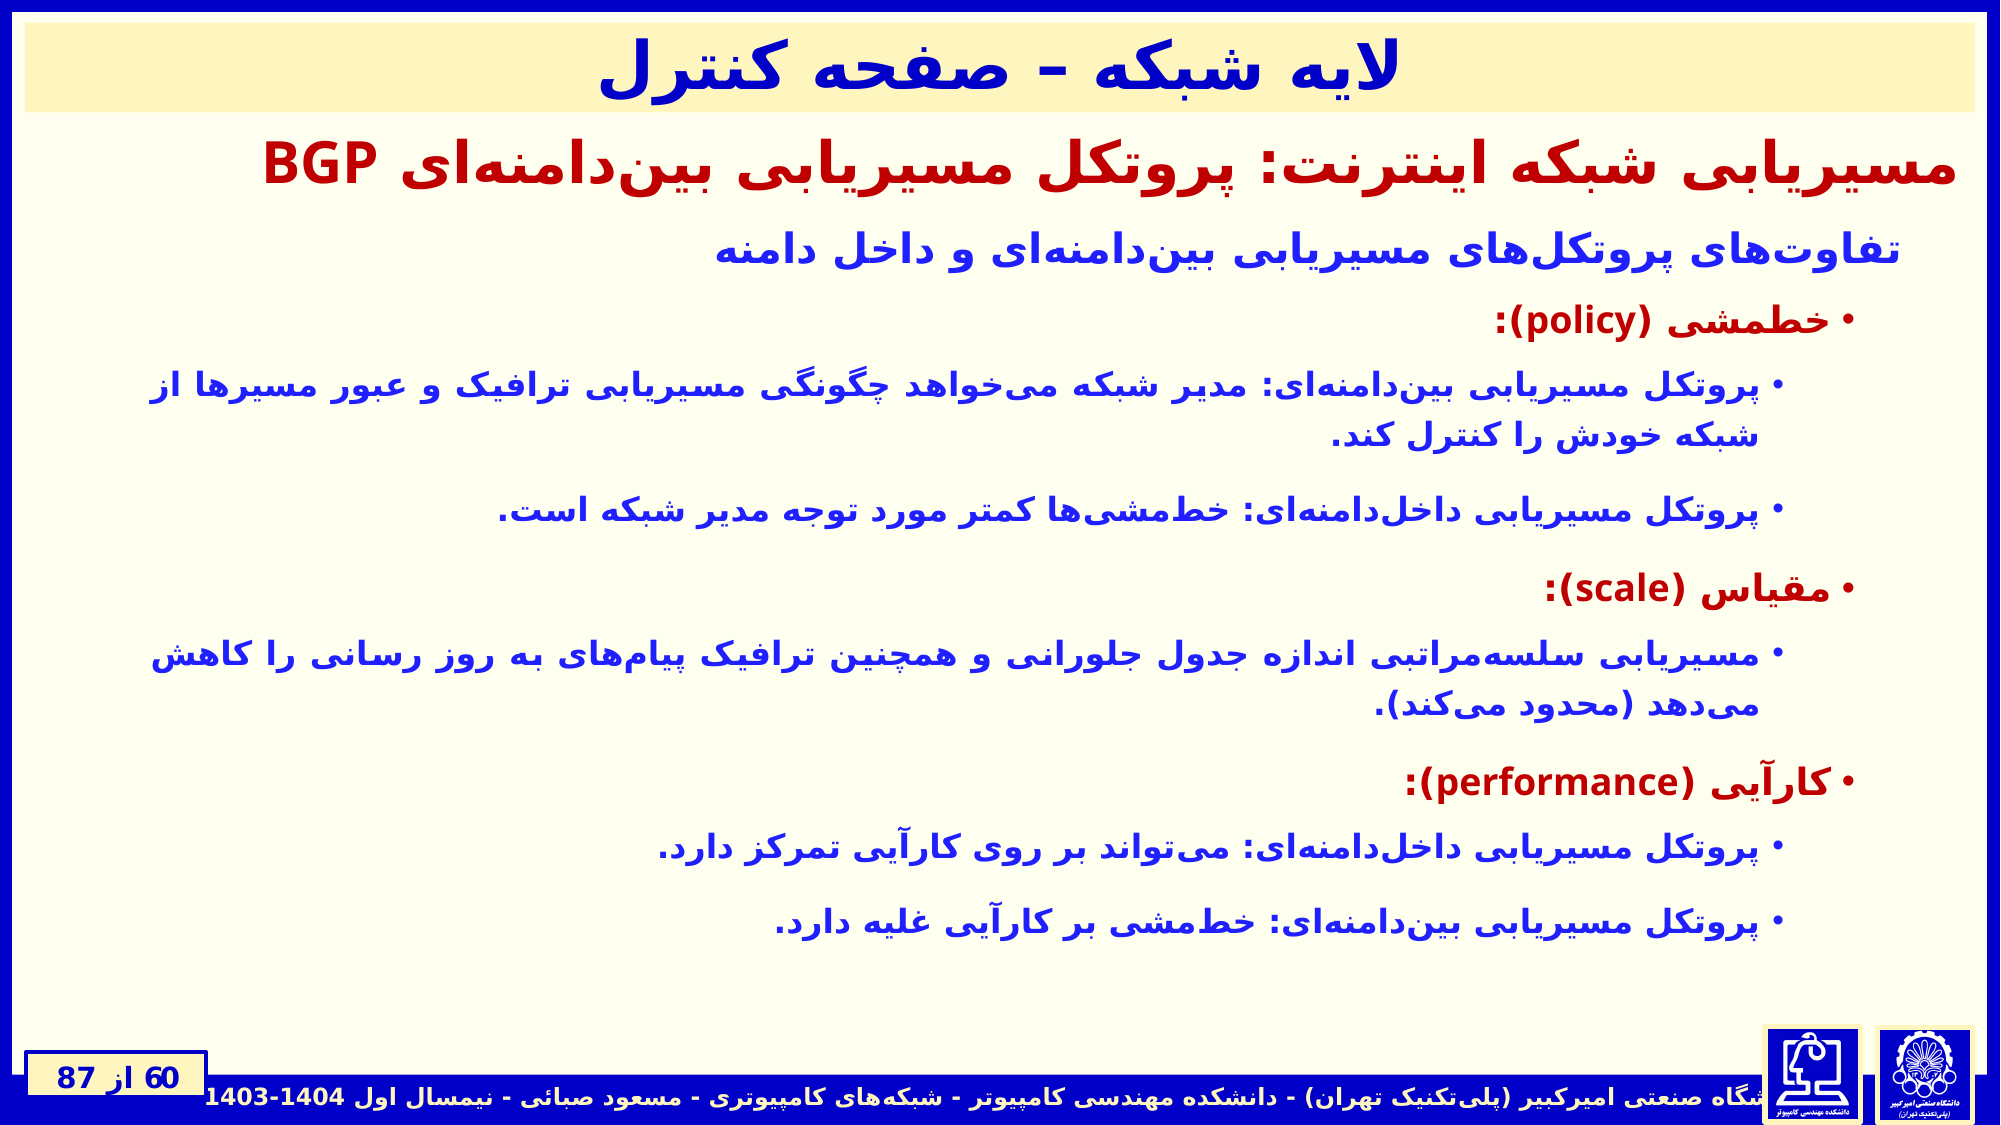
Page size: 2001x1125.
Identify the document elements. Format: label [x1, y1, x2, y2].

text_box [0, 0, 2000, 1125]
